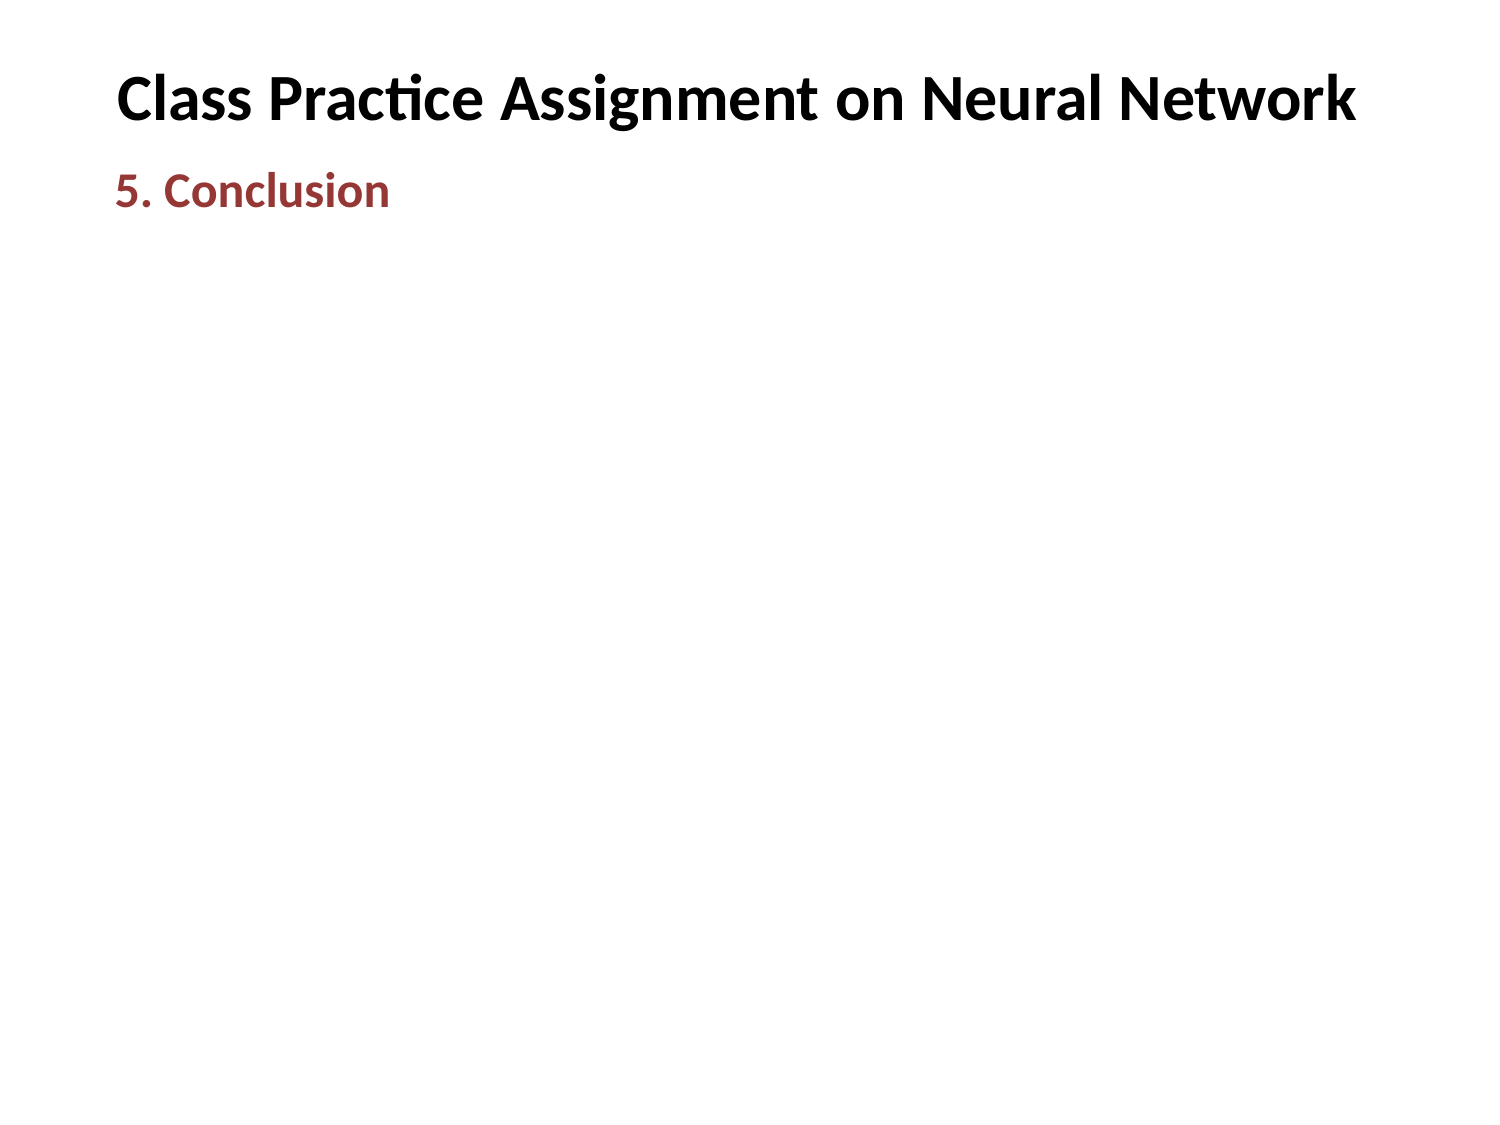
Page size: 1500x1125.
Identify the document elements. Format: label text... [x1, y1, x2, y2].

text_box 5. Conclusion [99, 149, 1375, 225]
title Class Practice Assignment on Neural Network [50, 37, 1425, 150]
